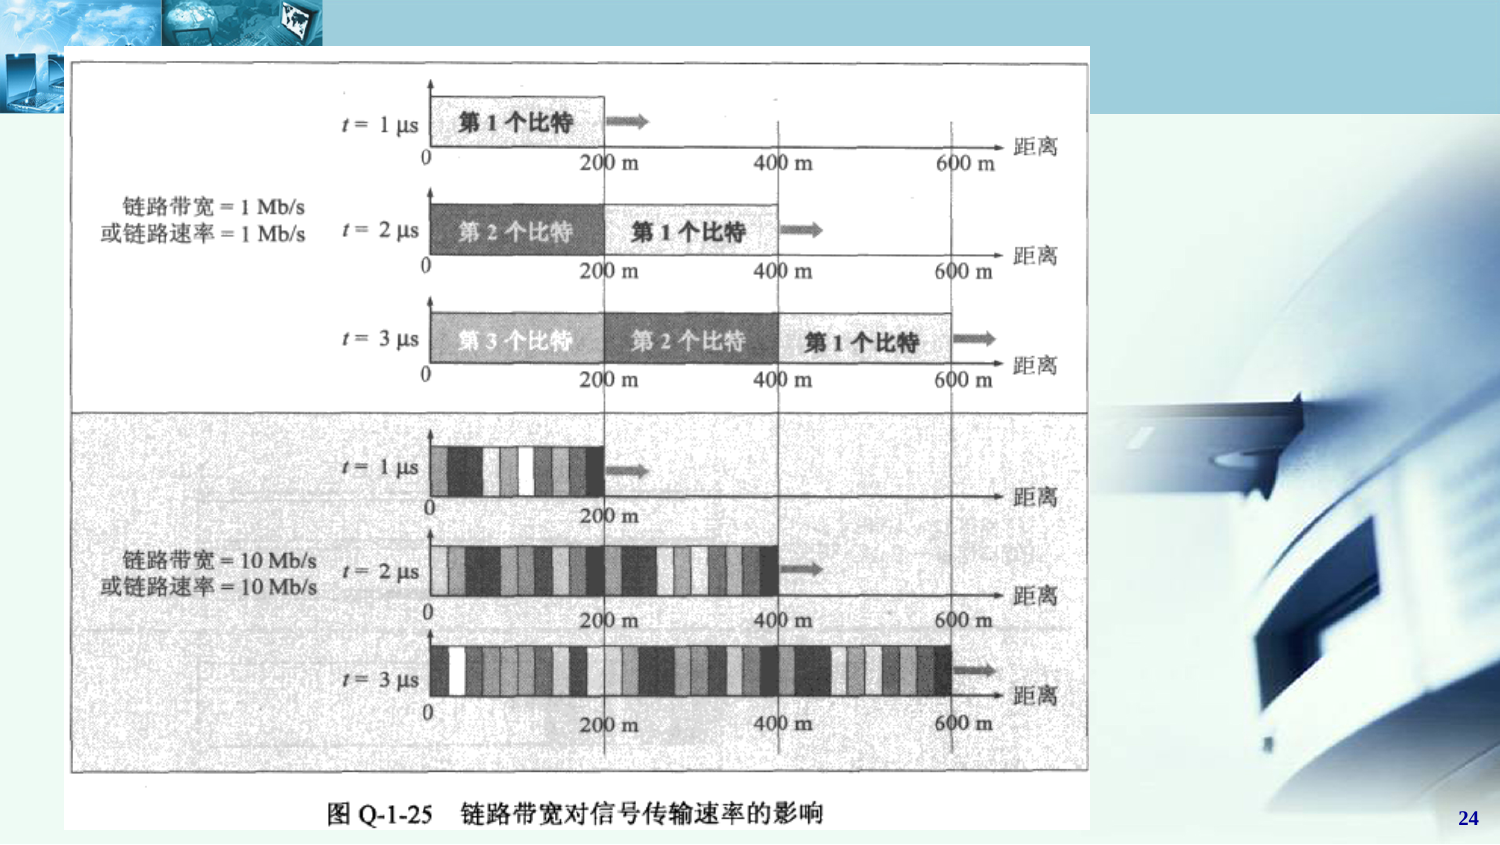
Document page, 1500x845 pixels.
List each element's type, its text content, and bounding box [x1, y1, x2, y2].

footer 24 [1091, 796, 1495, 836]
picture [0, 0, 1500, 844]
